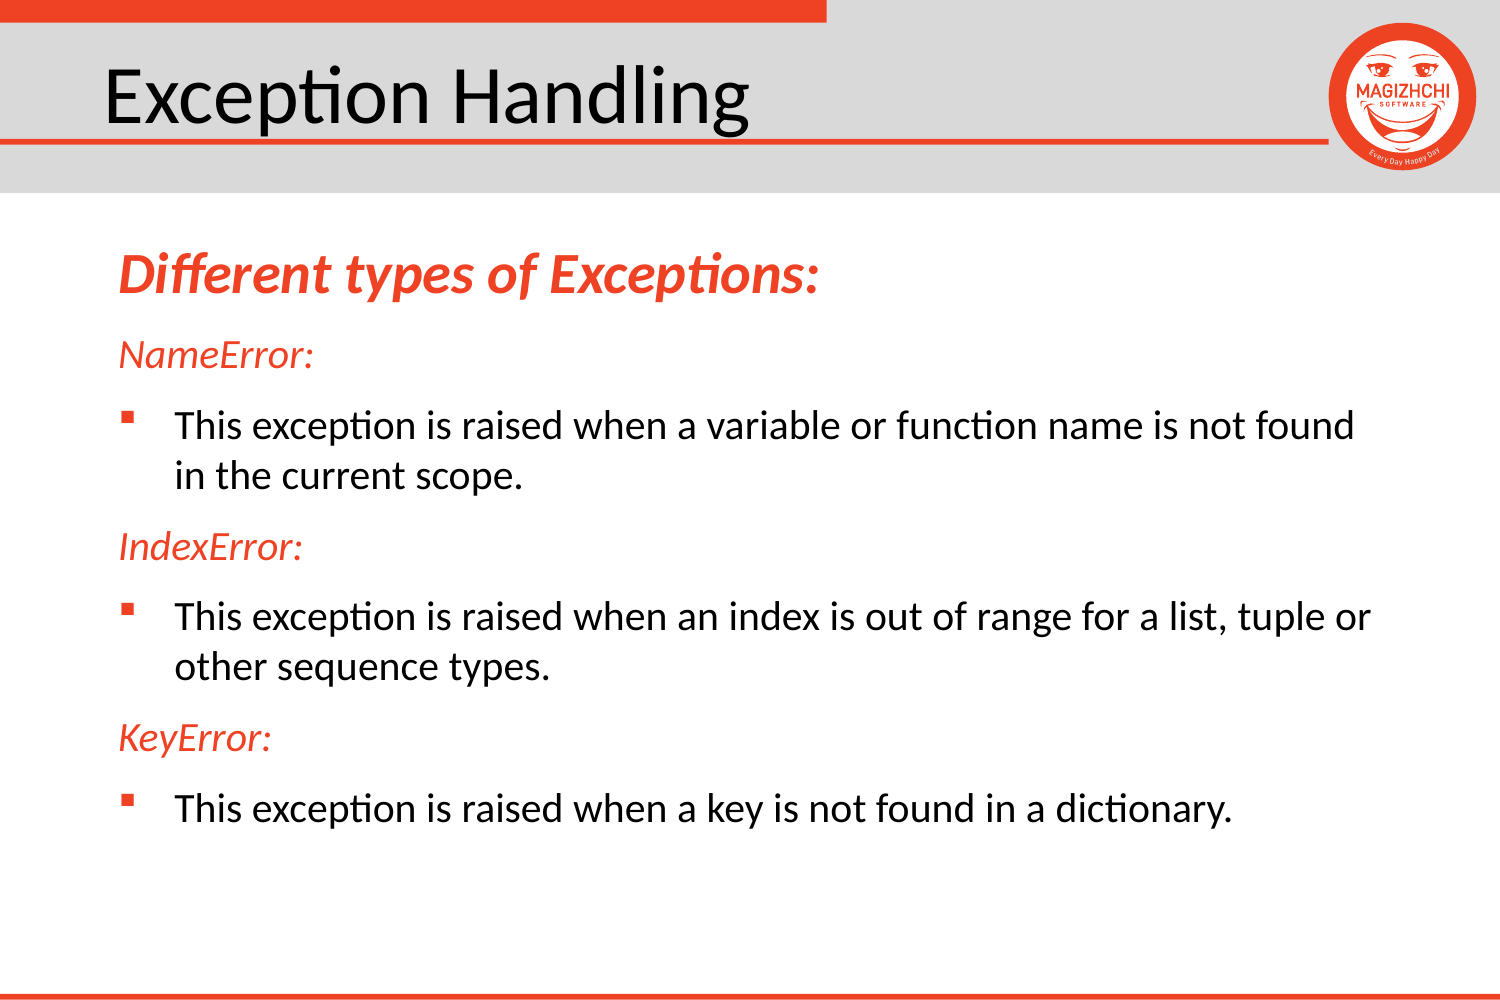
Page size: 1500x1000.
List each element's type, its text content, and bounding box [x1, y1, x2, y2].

title Exception Handling [88, 53, 1418, 140]
list Different types of Exceptions: NameError: This exception is raised when a variable or function name is not found in the current scope. IndexError: This exception is raised when an index is out of range for a list, tuple or other sequence types. KeyError: This exception is raised when a key is not found in a dictionary. [103, 228, 1397, 863]
